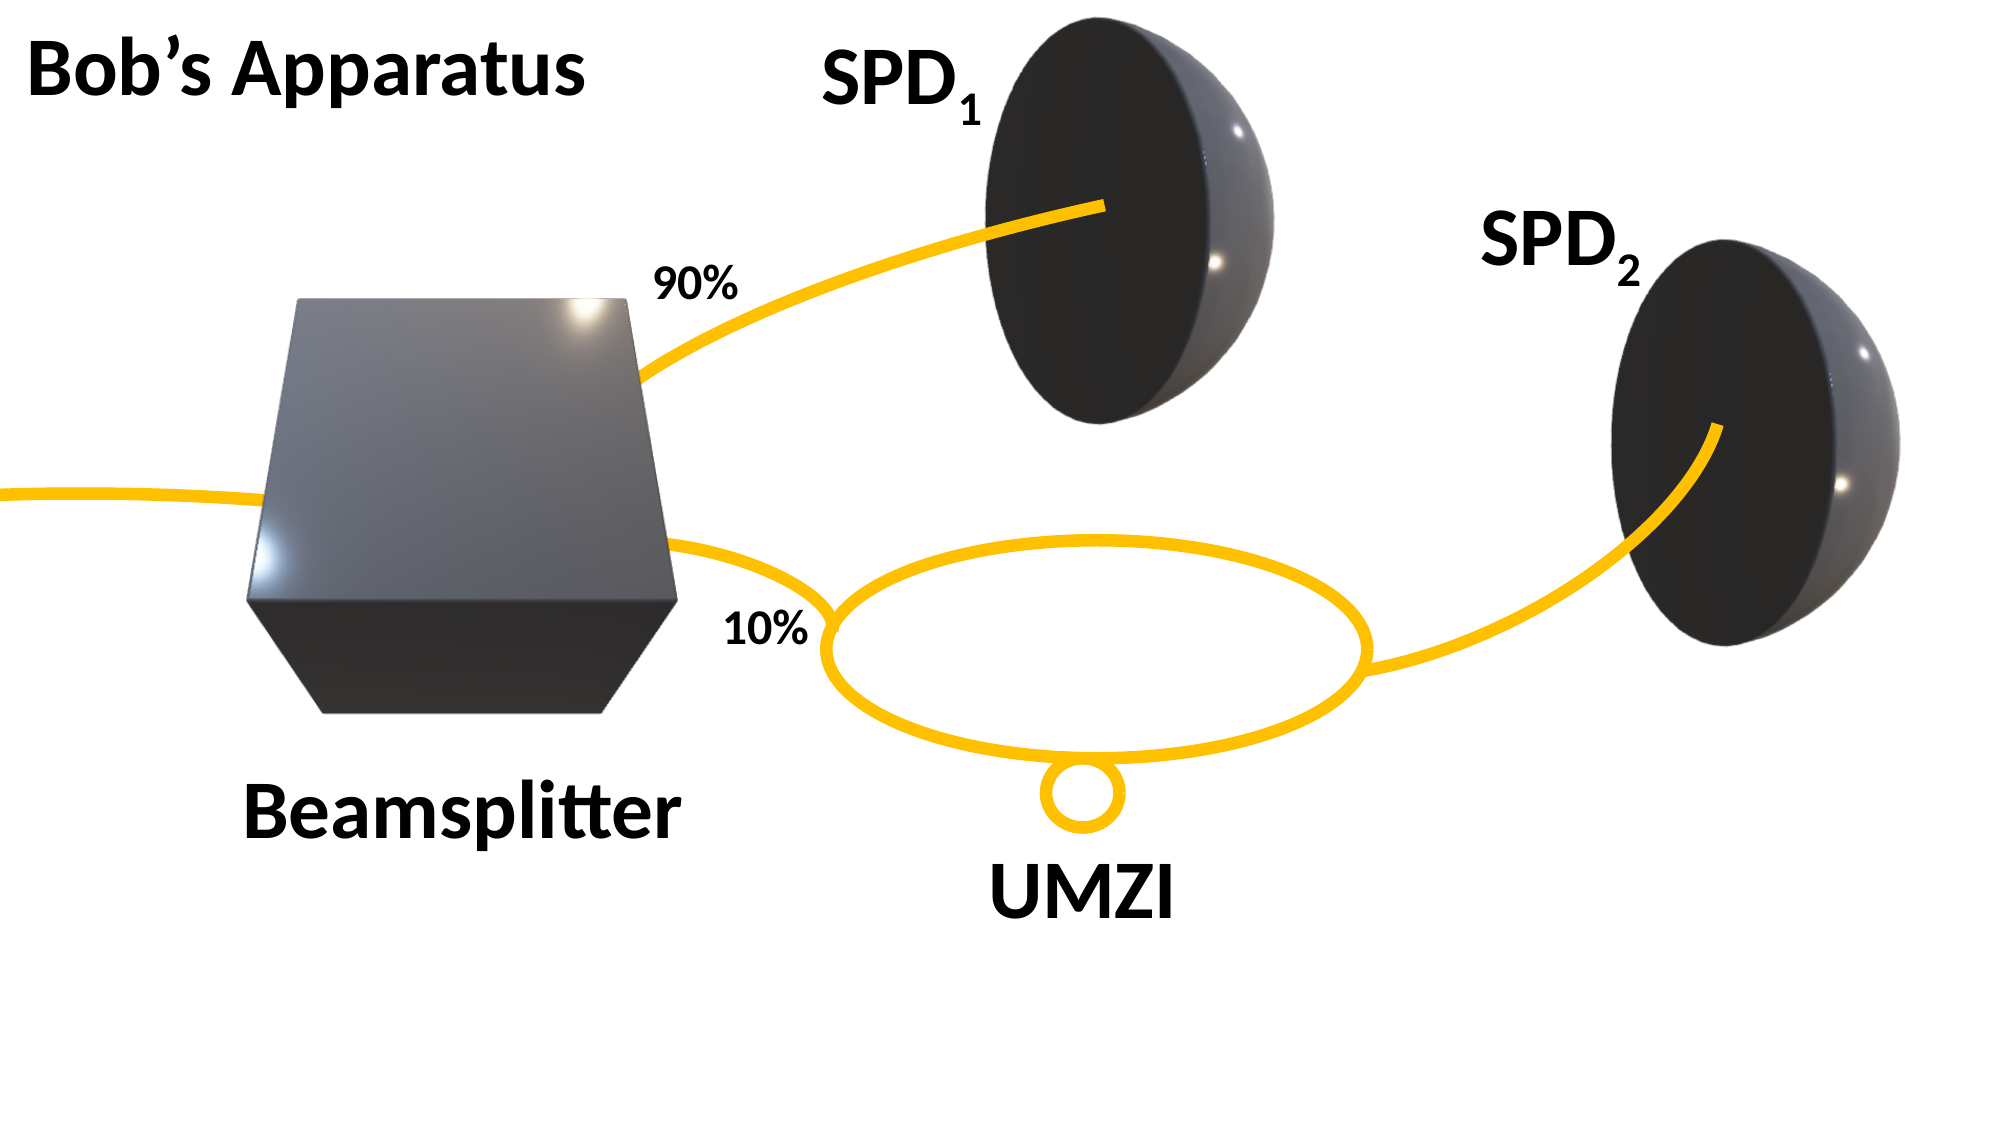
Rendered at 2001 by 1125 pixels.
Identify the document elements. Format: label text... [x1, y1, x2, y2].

text_box UMZI [973, 827, 1193, 943]
text_box [1044, 756, 1122, 830]
text_box 90% [637, 241, 754, 317]
text_box [0, 492, 245, 600]
picture [245, 297, 679, 748]
text_box SPD2 [1465, 175, 1657, 304]
text_box [679, 544, 800, 601]
text_box [1363, 423, 1720, 673]
text_box SPD1 [806, 13, 997, 143]
picture [1608, 236, 1943, 649]
text_box 10% [707, 586, 824, 662]
text_box [824, 538, 1369, 760]
picture [982, 14, 1317, 427]
text_box [679, 204, 1105, 438]
text_box [824, 605, 833, 631]
text_box Bob’s Apparatus [11, 4, 603, 119]
text_box Beamsplitter [227, 747, 699, 863]
